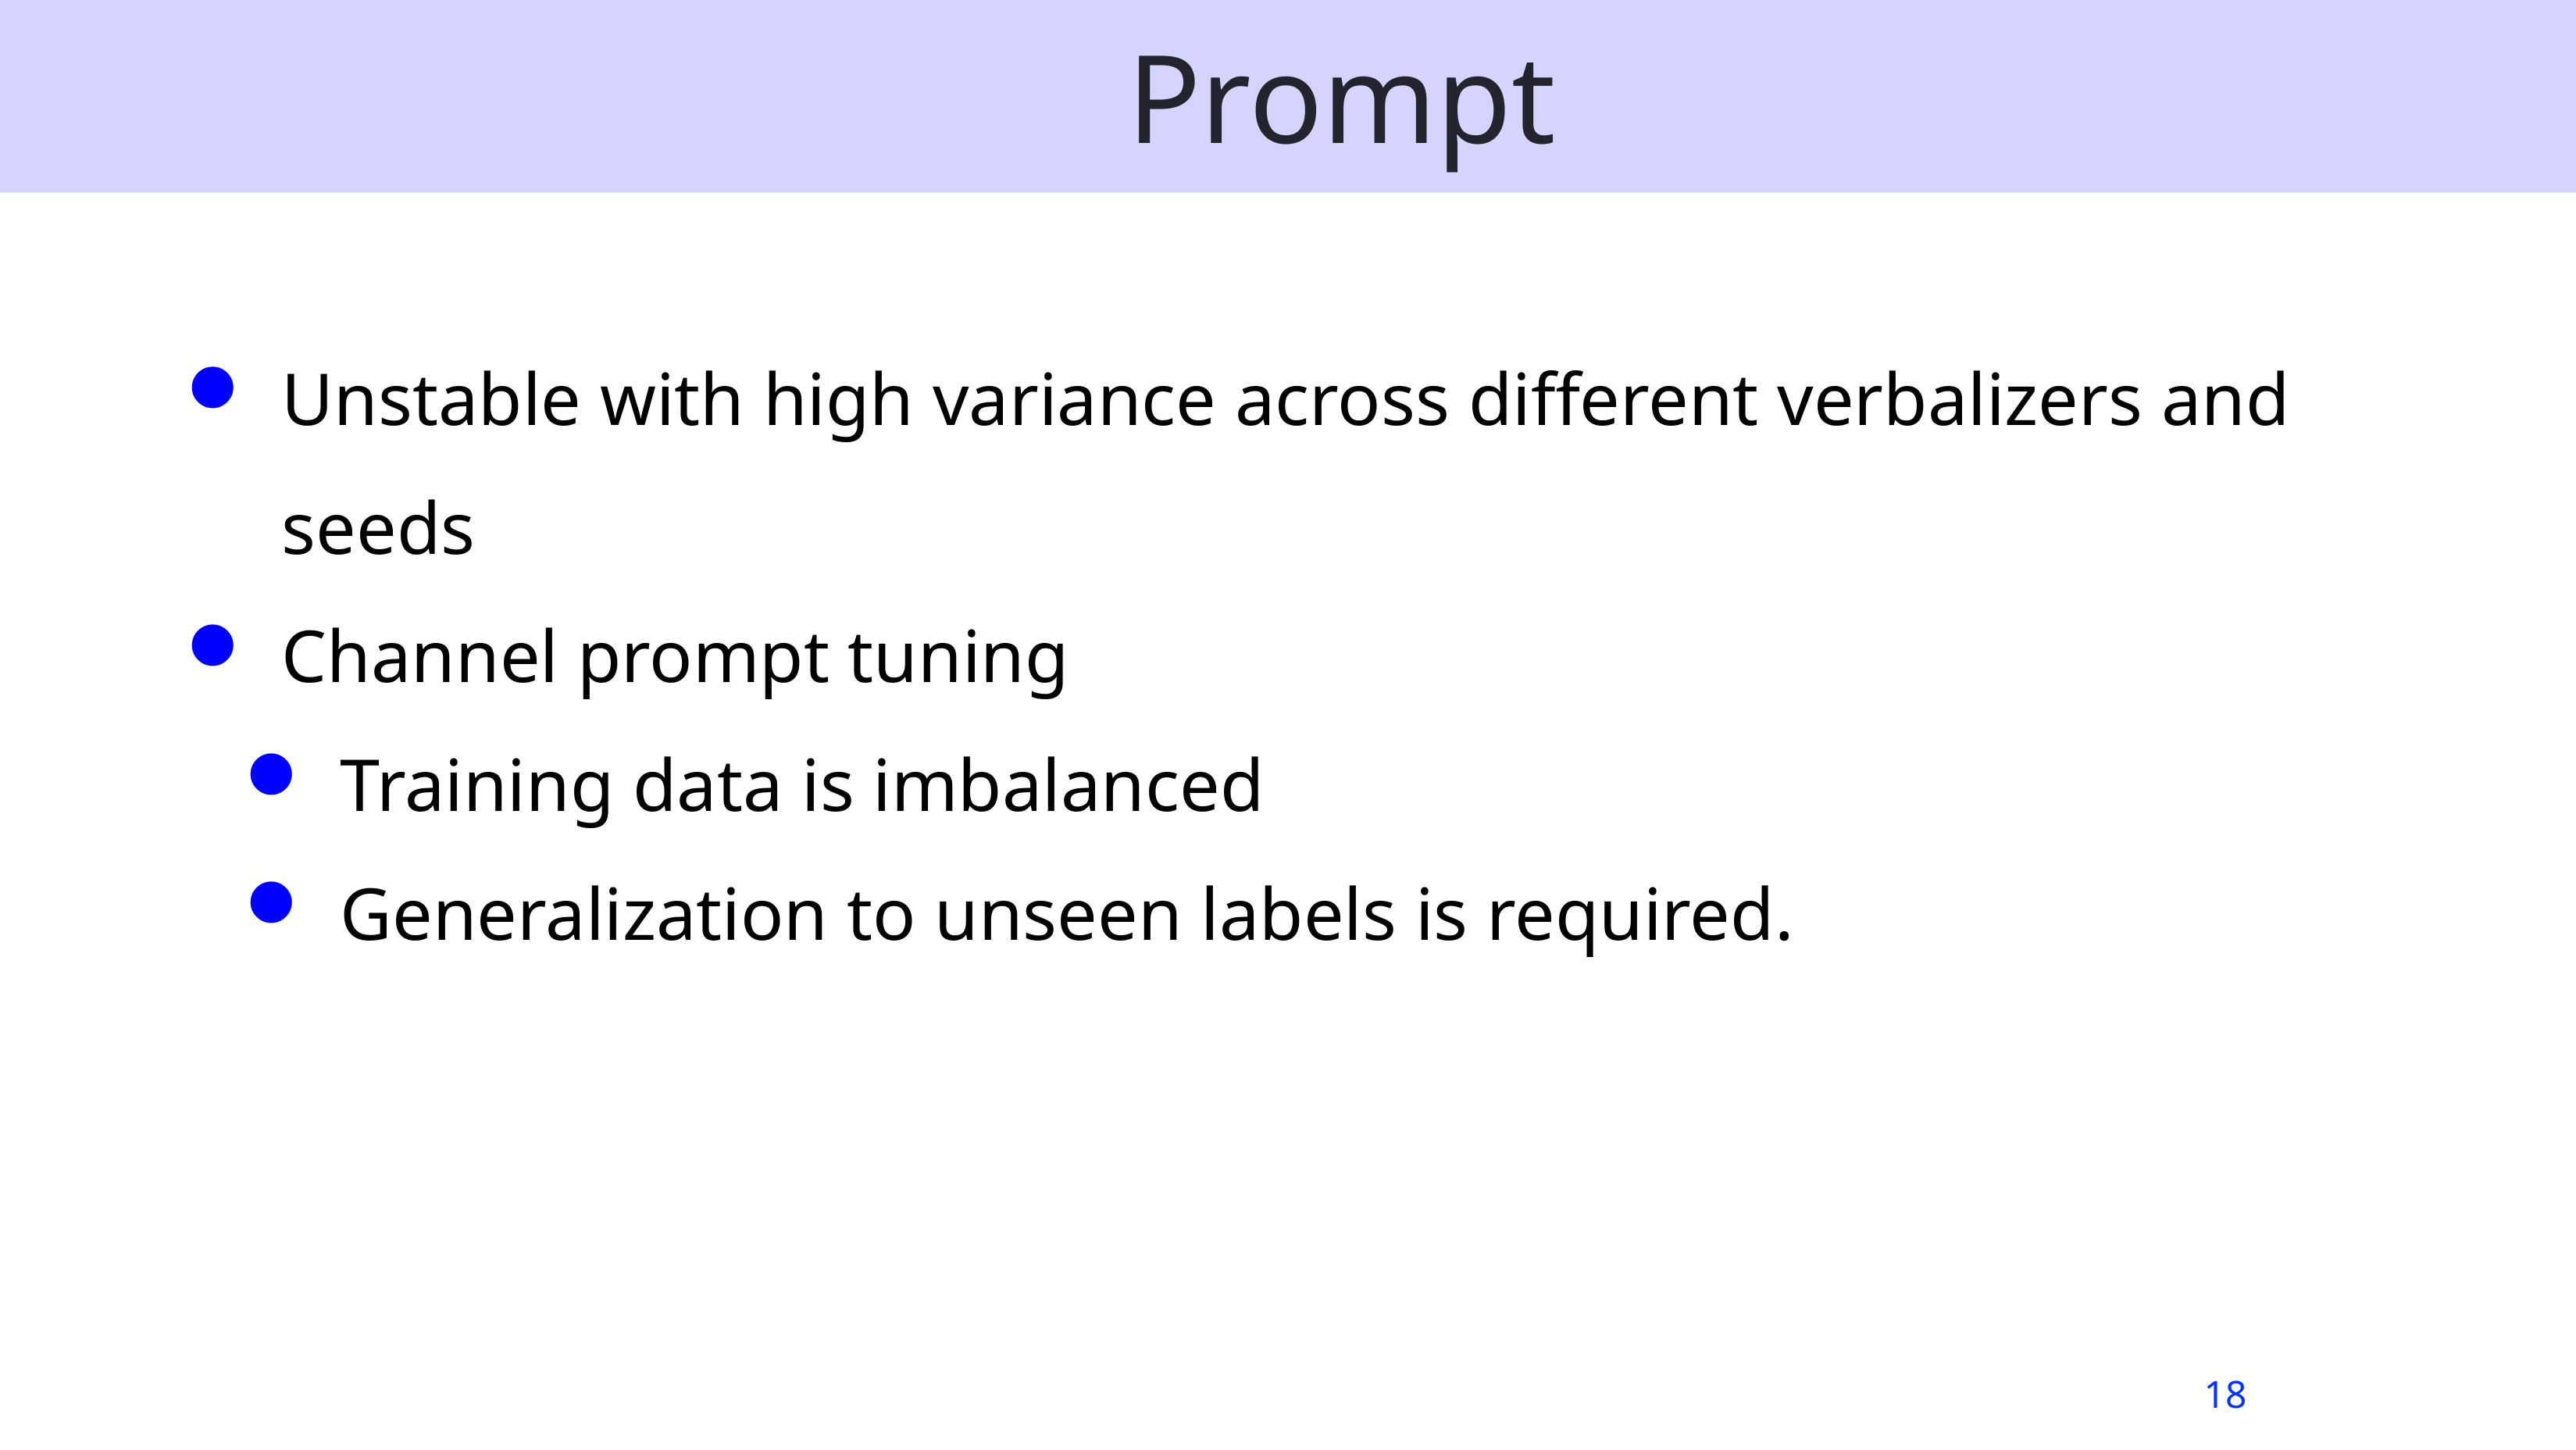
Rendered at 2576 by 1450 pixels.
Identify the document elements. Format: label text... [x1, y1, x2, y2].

text_box Unstable with high variance across different verbalizers and seeds Channel prompt tuning Training data is imbalanced Generalization to unseen labels is required. [174, 305, 2509, 961]
text_box Prompt [907, 21, 1776, 305]
text_box 18 [2199, 1377, 2275, 1422]
